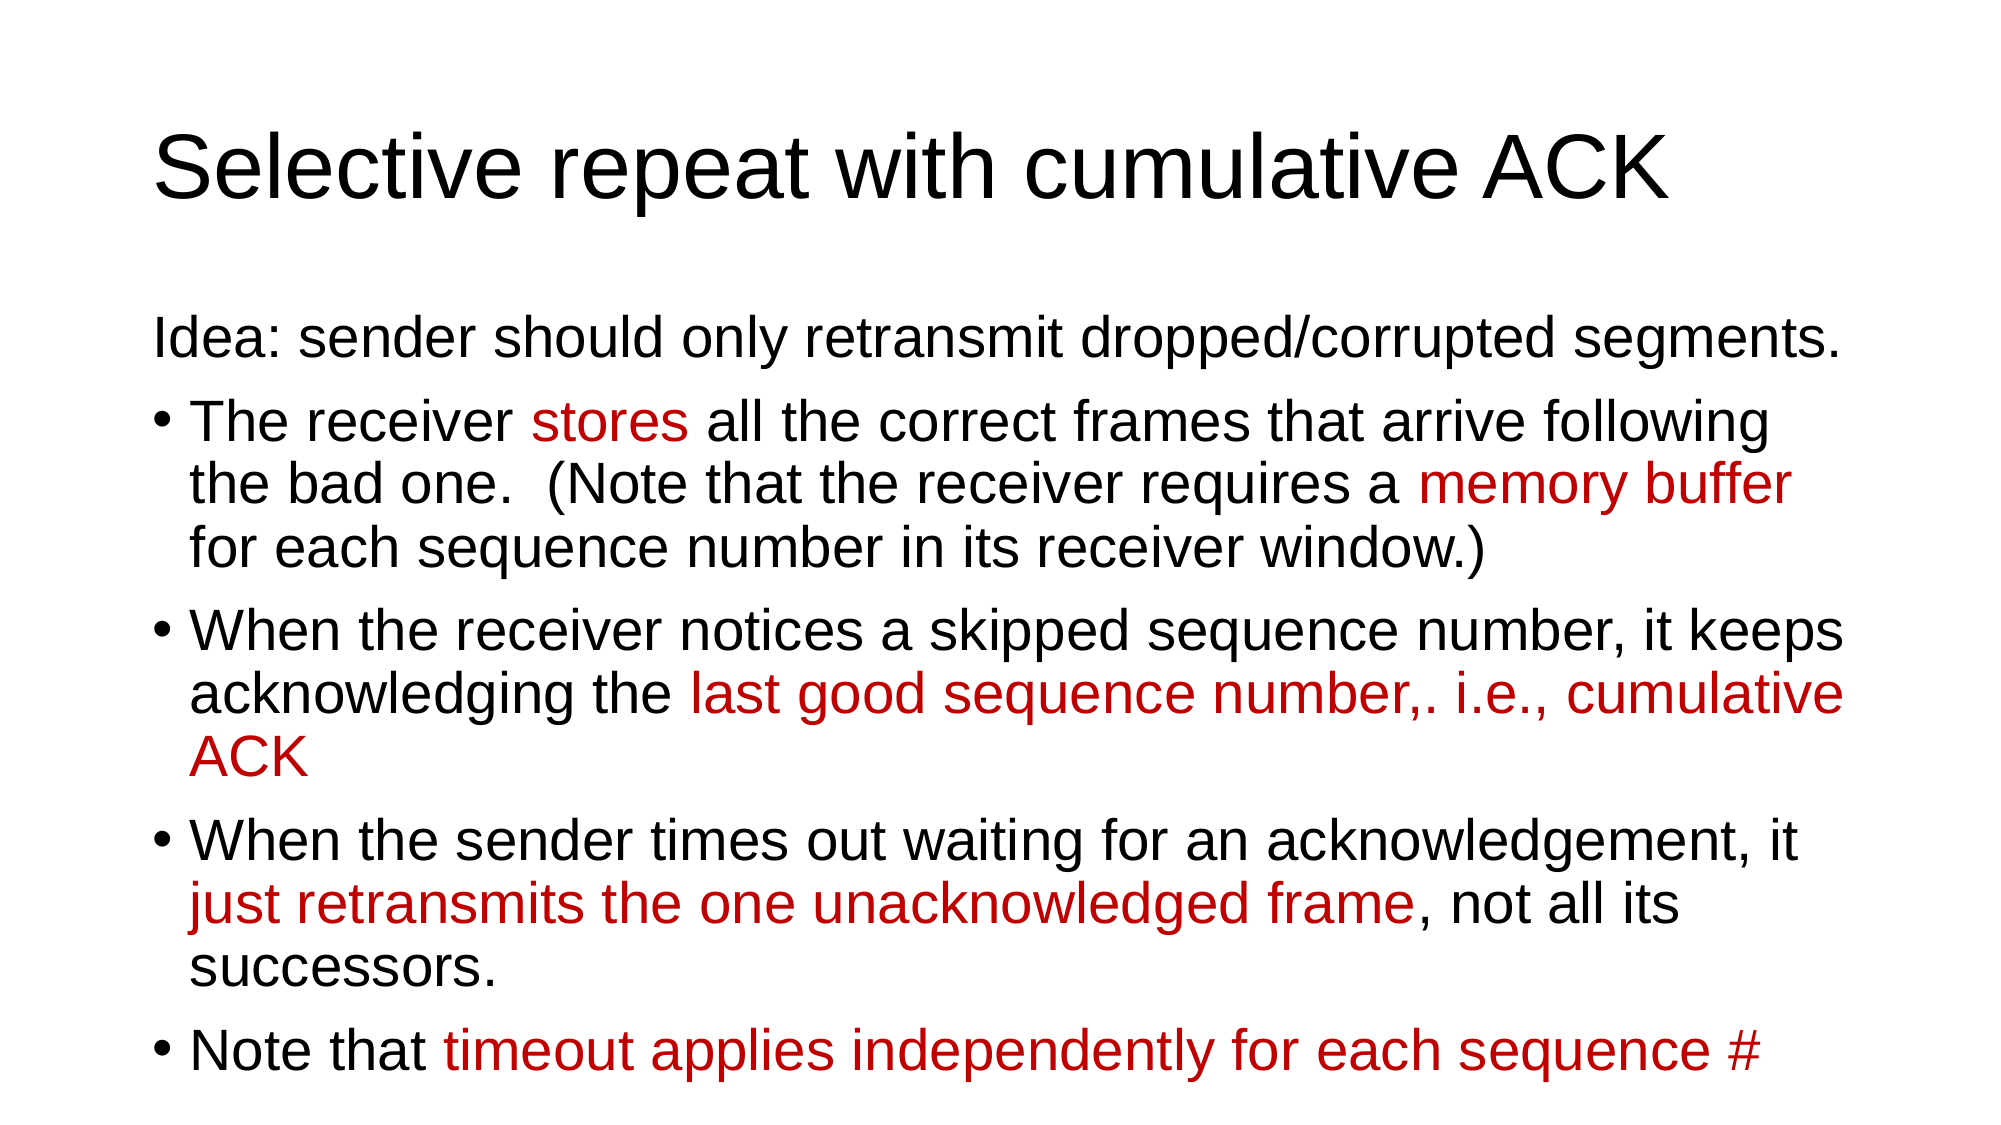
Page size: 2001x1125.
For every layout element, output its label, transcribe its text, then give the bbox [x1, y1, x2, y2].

title Selective repeat with cumulative ACK [137, 59, 1863, 278]
list Idea: sender should only retransmit dropped/corrupted segments. The receiver stores all the correct frames that arrive following the bad one. (Note that the receiver requires a memory buffer for each sequence number in its receiver window.) When the receiver notices a skipped sequence number, it keeps acknowledging the last good sequence number,. i.e., cumulative ACK When the sender times out waiting for an acknowledgement, it just retransmits the one unacknowledged frame, not all its successors. Note that timeout applies independently for each sequence # [137, 299, 1863, 1100]
